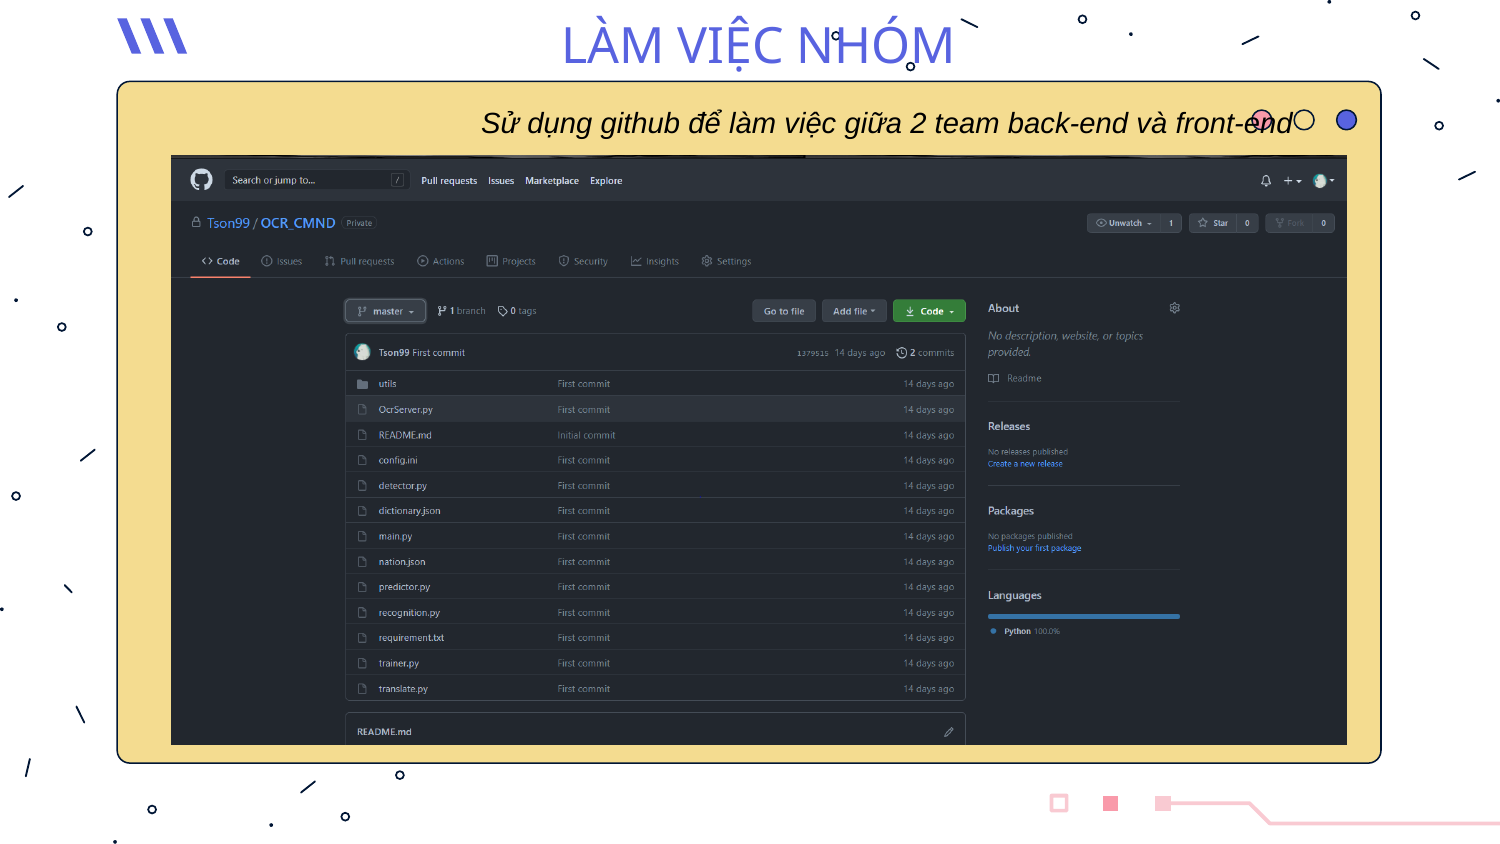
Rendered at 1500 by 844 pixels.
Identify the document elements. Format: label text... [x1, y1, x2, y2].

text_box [1251, 109, 1357, 131]
text_box LÀM VIỆC NHÓM [546, 6, 972, 82]
text_box Sử dụng github để làm việc giữa 2 team back-end và front-end [466, 97, 1309, 148]
picture [170, 155, 1347, 745]
text_box [117, 81, 1382, 764]
